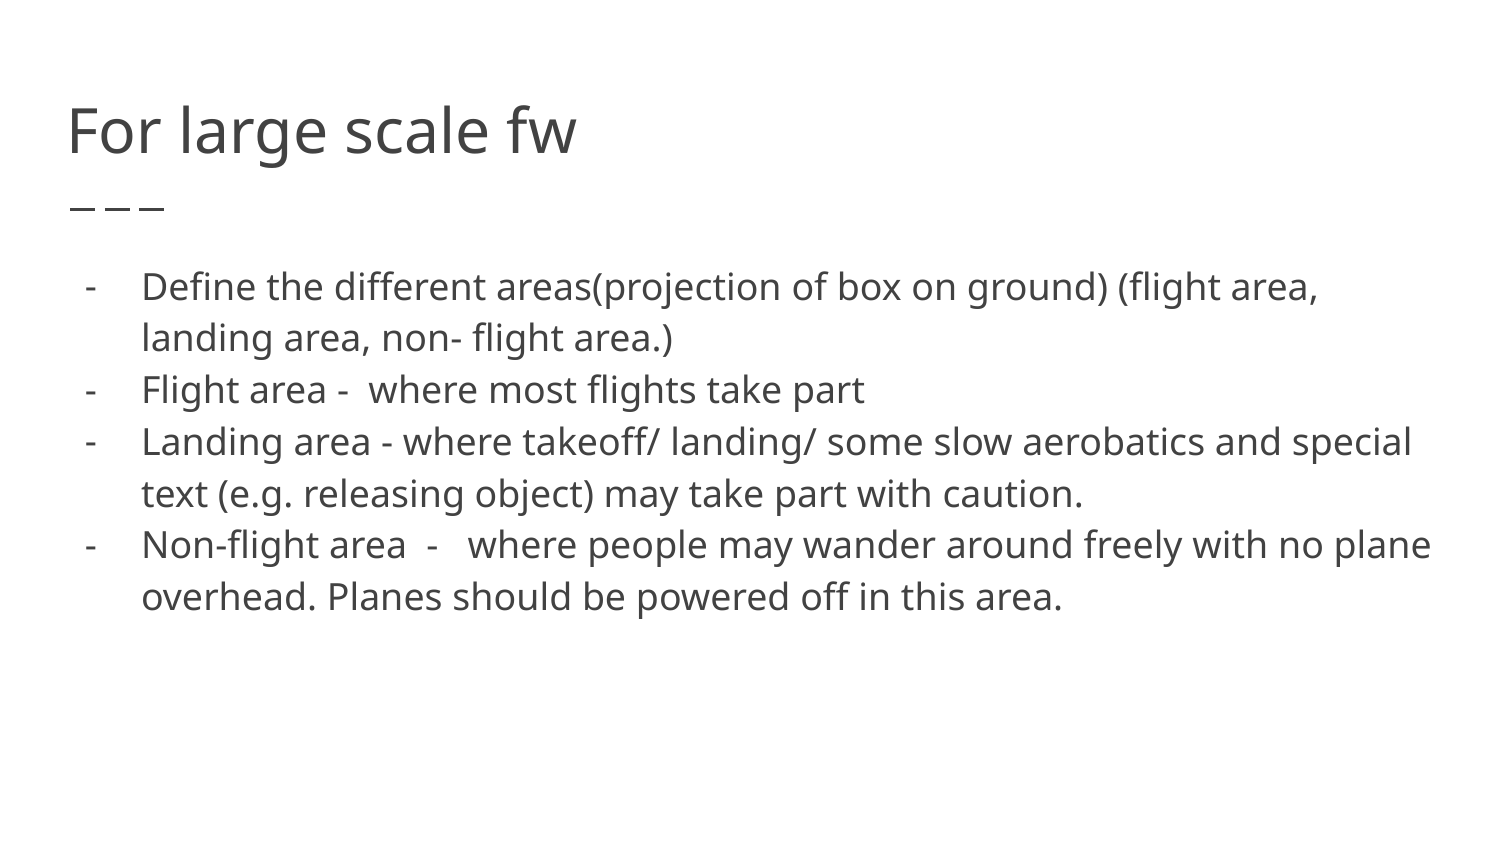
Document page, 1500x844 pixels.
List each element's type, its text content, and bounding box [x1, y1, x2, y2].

list Define the different areas(projection of box on ground) (flight area, landing area, non- flight area.) Flight area - where most flights take part Landing area - where takeoff/ landing/ some slow aerobatics and special text (e.g. releasing object) may take part with caution. Non-flight area - where people may wander around freely with no plane overhead. Planes should be powered off in this area. [51, 240, 1449, 750]
title For large scale fw [51, 61, 1449, 182]
